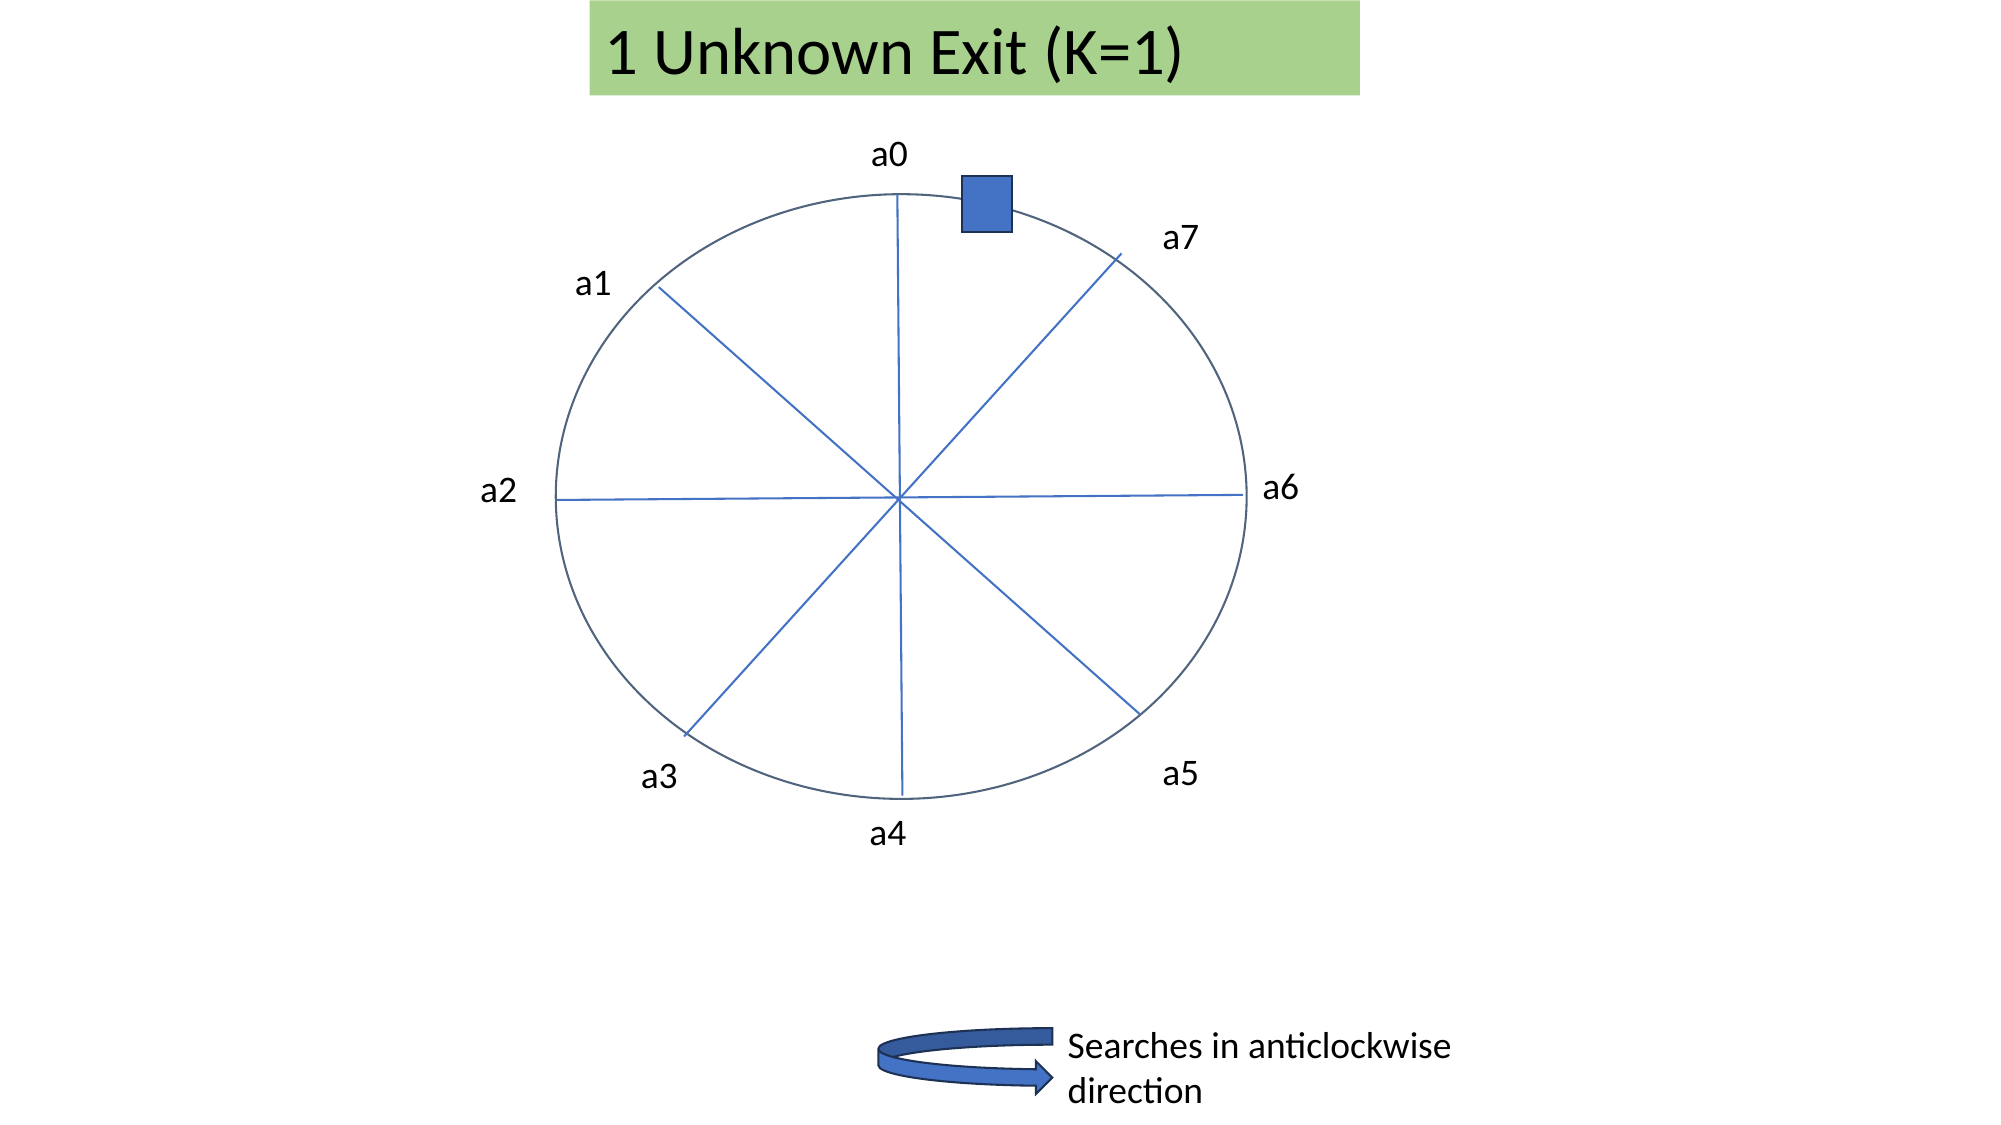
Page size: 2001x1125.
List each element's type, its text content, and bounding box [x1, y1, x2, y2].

text_box [1122, 262, 1248, 731]
text_box a5 [1147, 740, 1240, 801]
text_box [684, 253, 1122, 287]
text_box a0 [855, 121, 931, 182]
text_box [694, 193, 1108, 253]
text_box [658, 287, 1141, 715]
text_box a2 [465, 457, 556, 518]
text_box [961, 175, 1013, 233]
text_box a4 [854, 800, 962, 861]
text_box [689, 737, 1113, 800]
text_box a6 [1247, 454, 1381, 515]
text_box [556, 494, 658, 500]
text_box [556, 260, 684, 494]
text_box Searches in anticlockwise direction [1052, 1013, 1475, 1119]
text_box a7 [1147, 204, 1247, 265]
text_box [684, 715, 1122, 737]
text_box a3 [625, 743, 708, 804]
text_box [1141, 494, 1243, 500]
text_box [877, 1027, 1052, 1097]
text_box 1 Unknown Exit (K=1) [589, 0, 1360, 96]
text_box a1 [559, 250, 651, 311]
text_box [897, 194, 903, 253]
text_box [555, 500, 658, 713]
text_box [660, 715, 684, 733]
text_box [897, 737, 903, 796]
